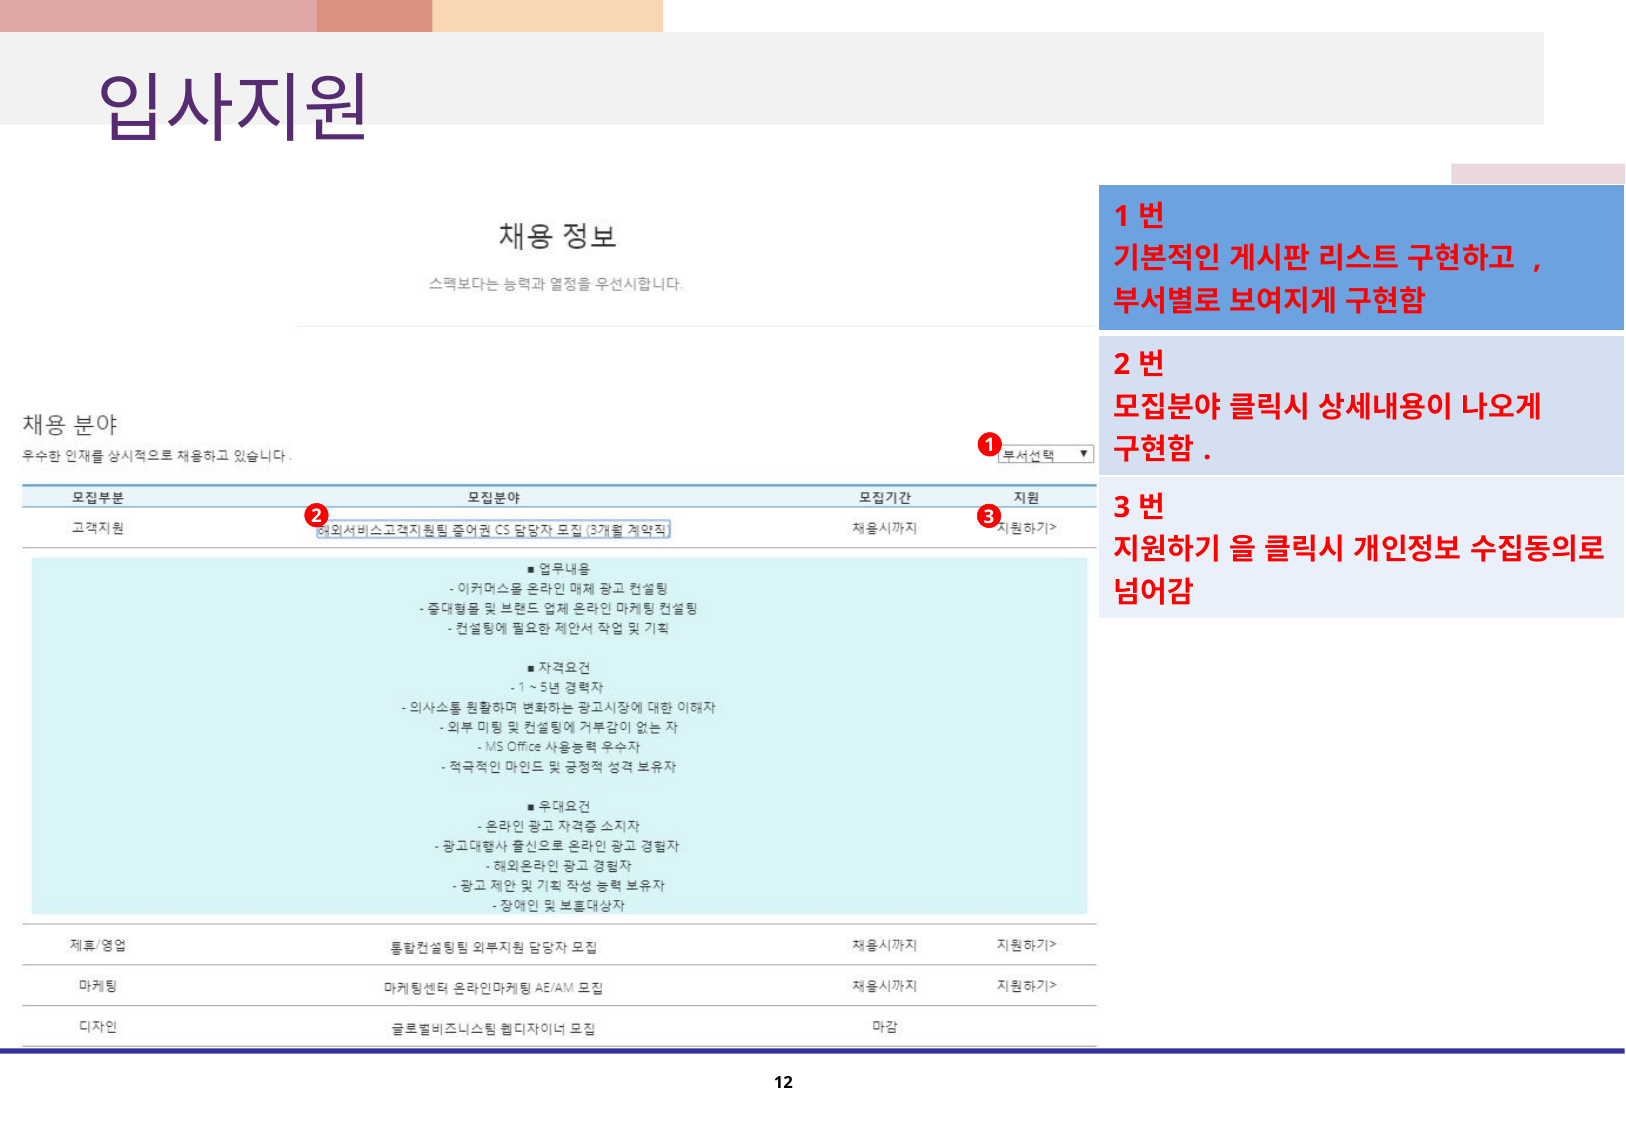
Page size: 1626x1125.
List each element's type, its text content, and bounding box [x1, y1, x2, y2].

table_cell 2번 모집분야 클릭시 상세내용이 나오게 구현함. [1110, 336, 1624, 475]
table_header 1번 기본적인 게시판 리스트 구현하고 , 부서별로 보여지게 구현함 [1110, 185, 1624, 330]
title 입사지원 [81, 26, 1544, 184]
table_cell 3번 지원하기 을 클릭시 개인정보 수집동의로 넘어감 [1110, 477, 1624, 618]
picture [0, 172, 1105, 1047]
